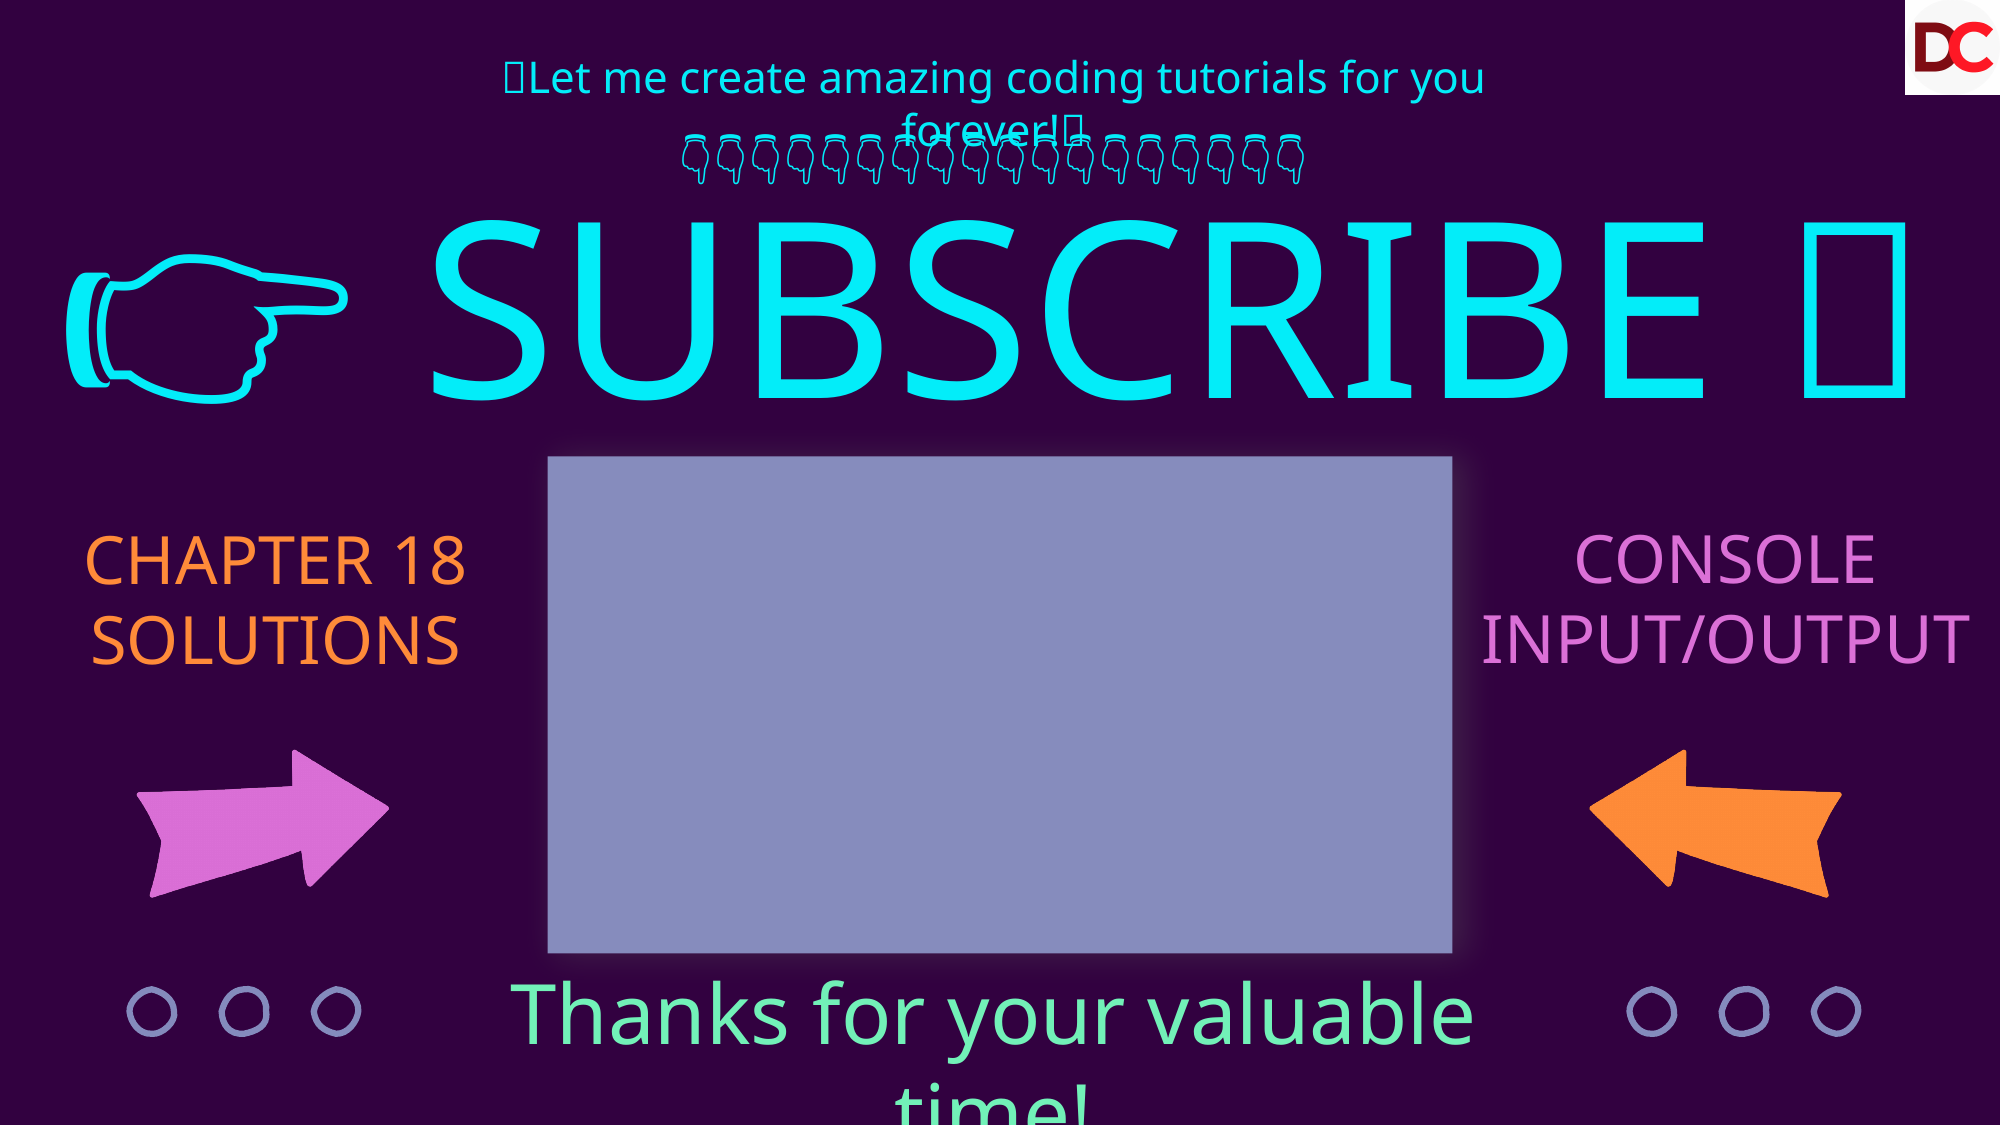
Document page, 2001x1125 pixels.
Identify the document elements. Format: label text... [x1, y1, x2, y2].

picture [1905, 0, 2000, 95]
text_box [547, 455, 1453, 954]
text_box Thanks for your valuable time! [427, 953, 1561, 1125]
text_box 🔴Let me create amazing coding tutorials for you forever!🙂 [427, 42, 1561, 163]
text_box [1629, 989, 1859, 1034]
text_box CONSOLE INPUT/OUTPUT [1446, 509, 2000, 685]
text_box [129, 989, 359, 1034]
text_box 👉 SUBSCRIBE 🤛 [0, 145, 2000, 456]
text_box CHAPTER 18 SOLUTIONS [37, 510, 515, 685]
text_box 👇👇👇👇👇👇👇👇👇👇👇👇👇👇👇👇👇👇 [427, 163, 1561, 195]
picture [129, 742, 396, 905]
picture [1582, 742, 1849, 905]
